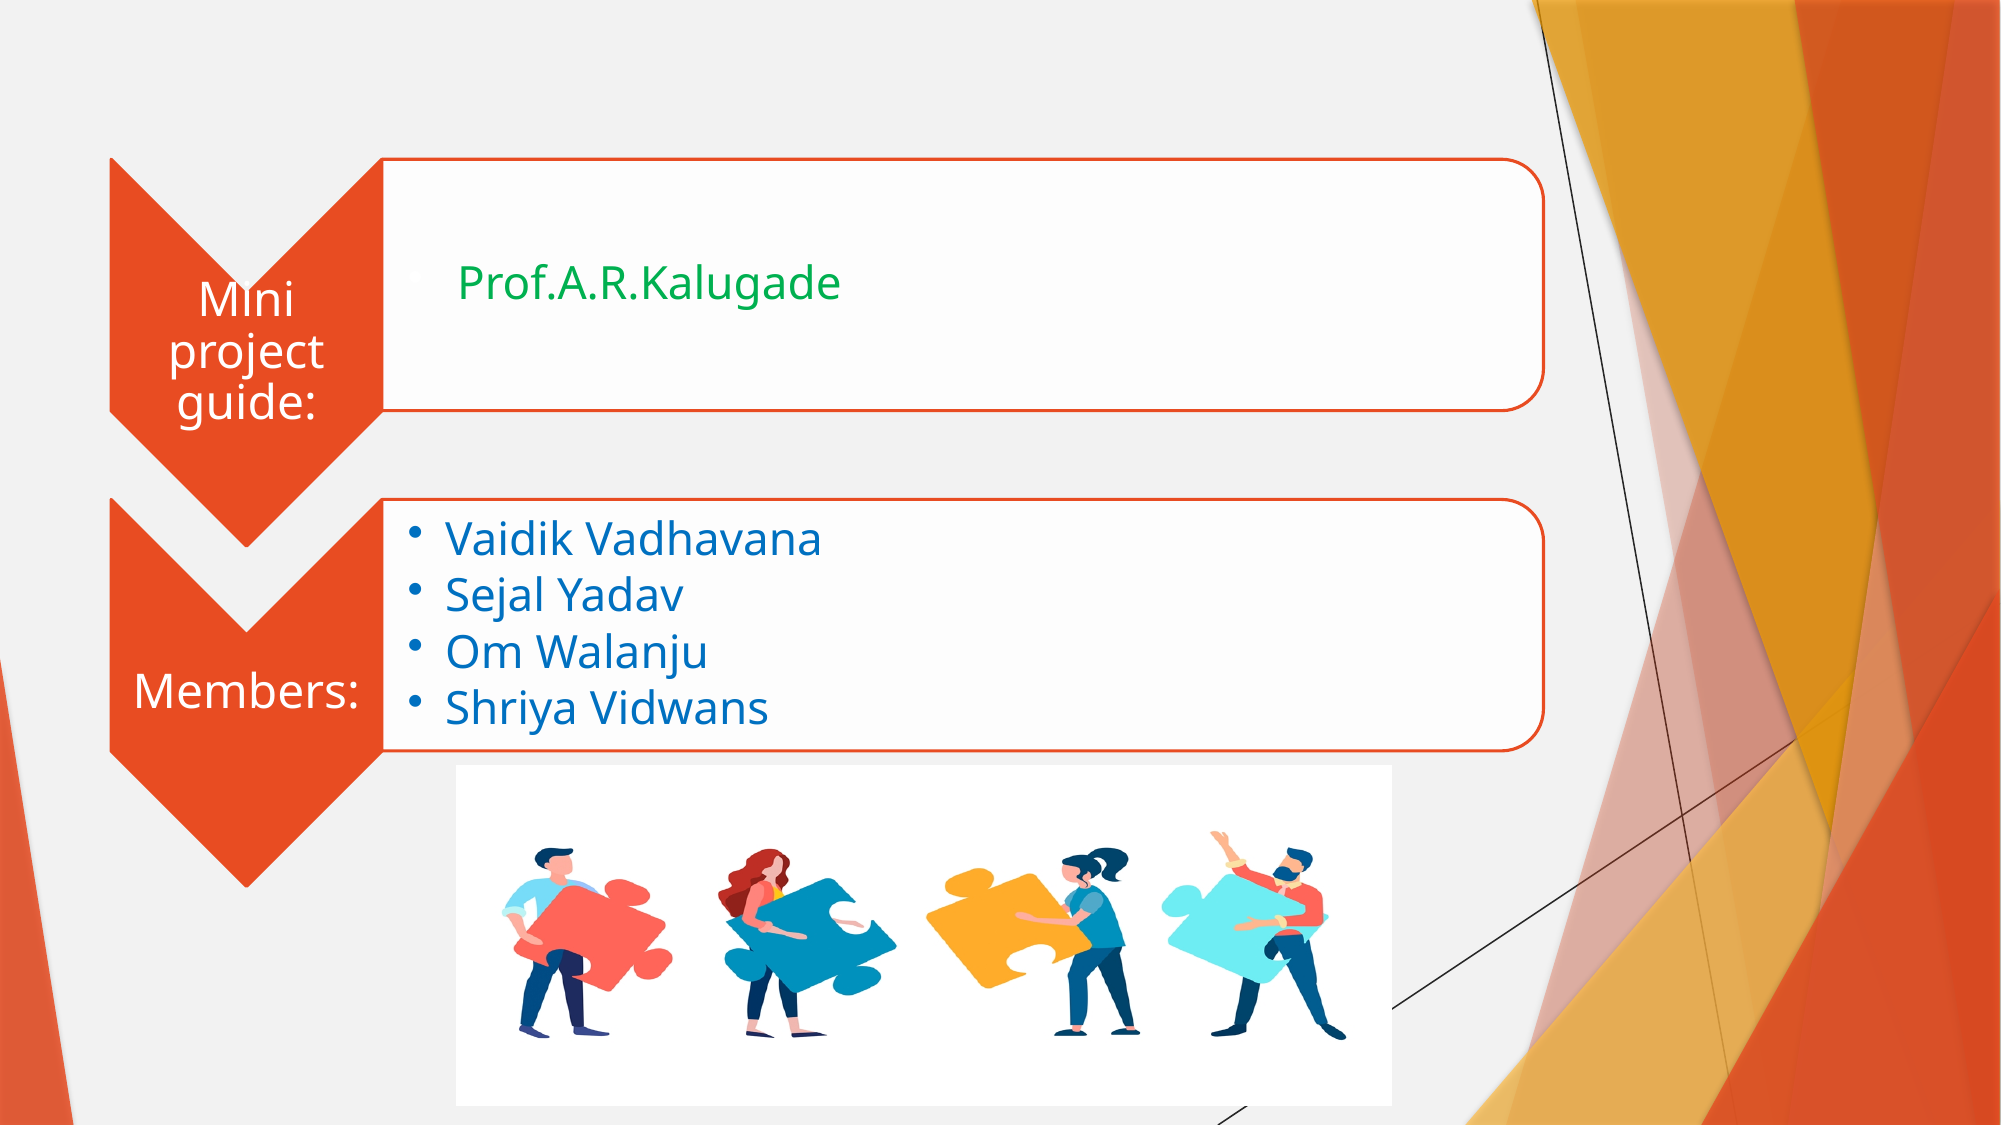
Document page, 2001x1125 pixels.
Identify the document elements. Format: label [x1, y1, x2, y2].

list [110, 158, 1544, 888]
picture [455, 764, 1393, 1106]
